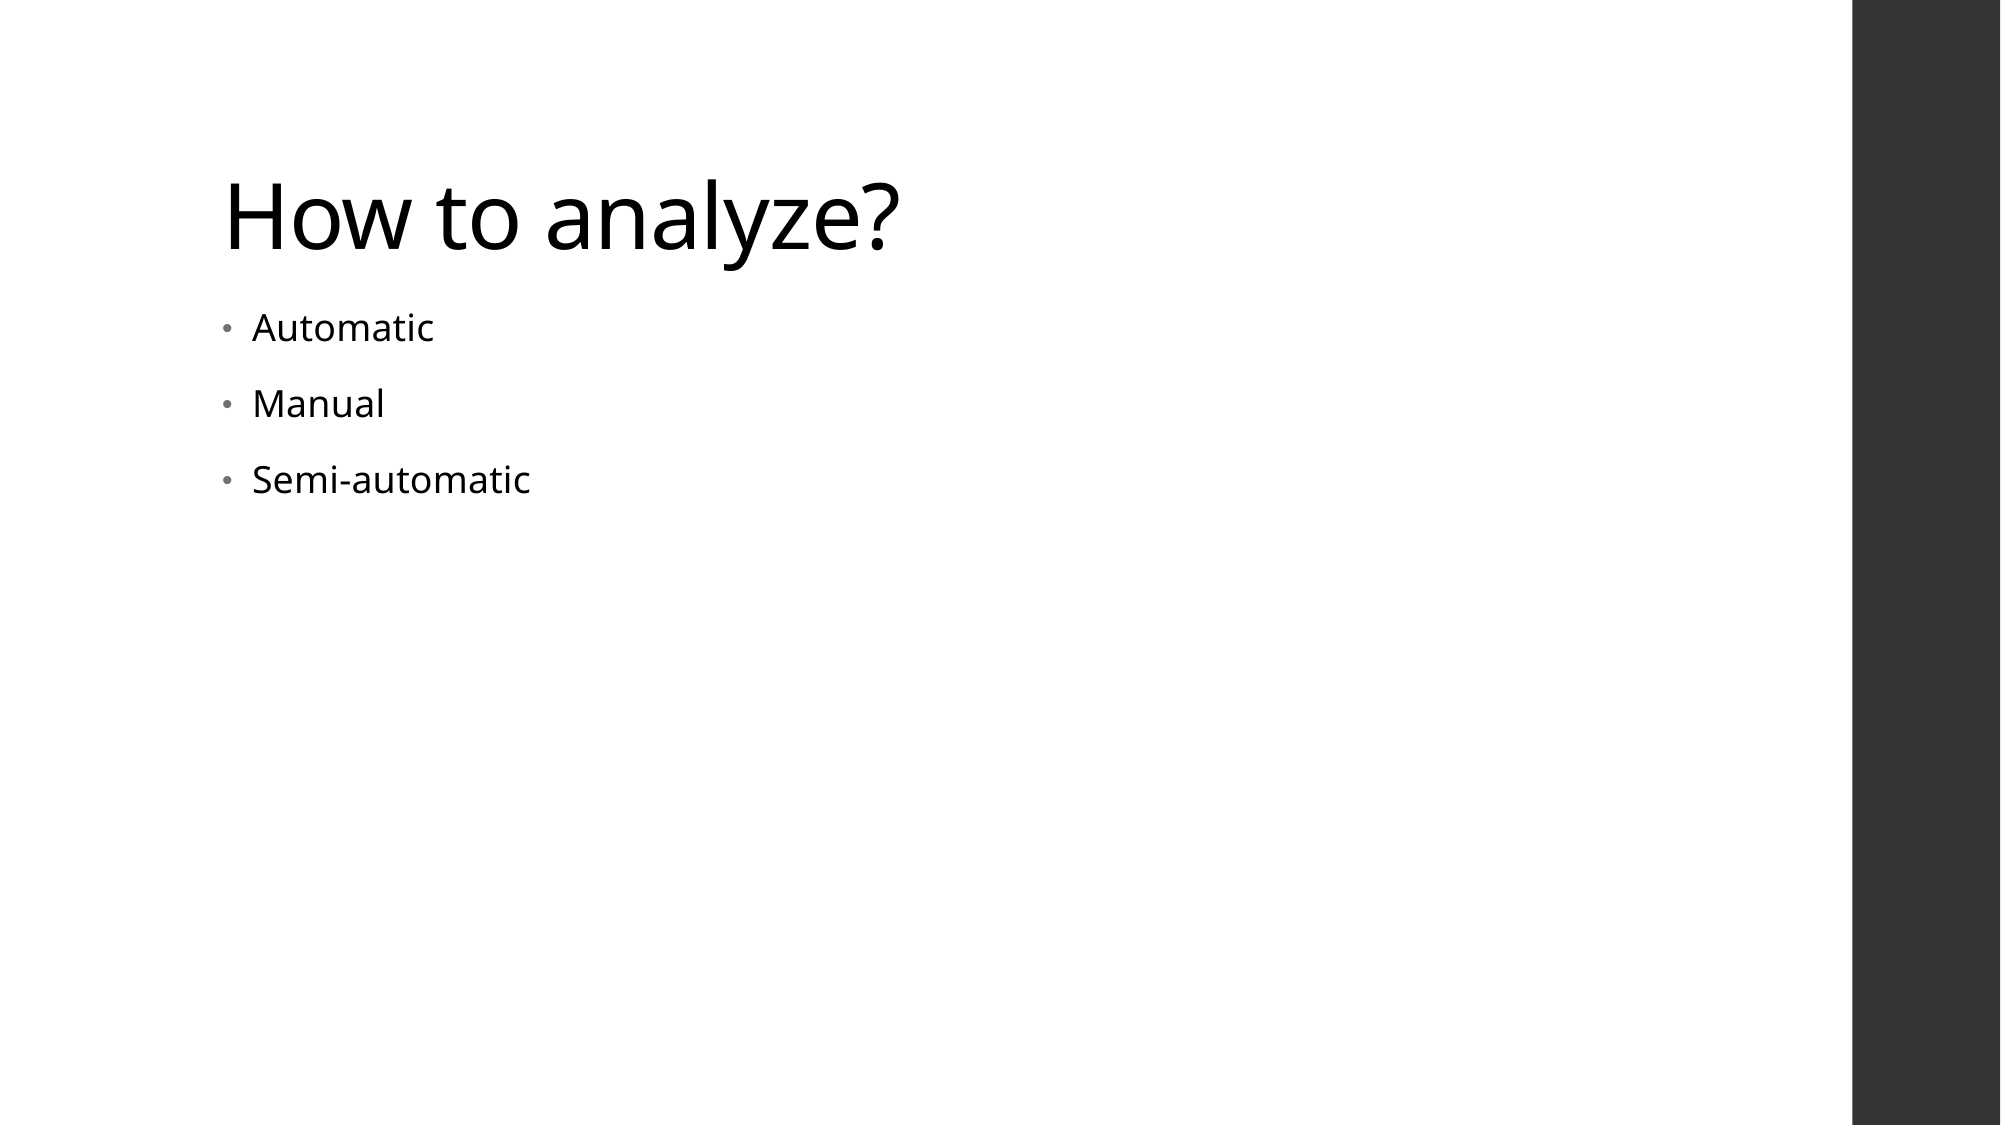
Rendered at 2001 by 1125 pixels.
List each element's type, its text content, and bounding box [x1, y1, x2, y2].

title How to analyze? [206, 60, 1797, 278]
list Automatic Manual Semi-automatic [206, 299, 1617, 1014]
